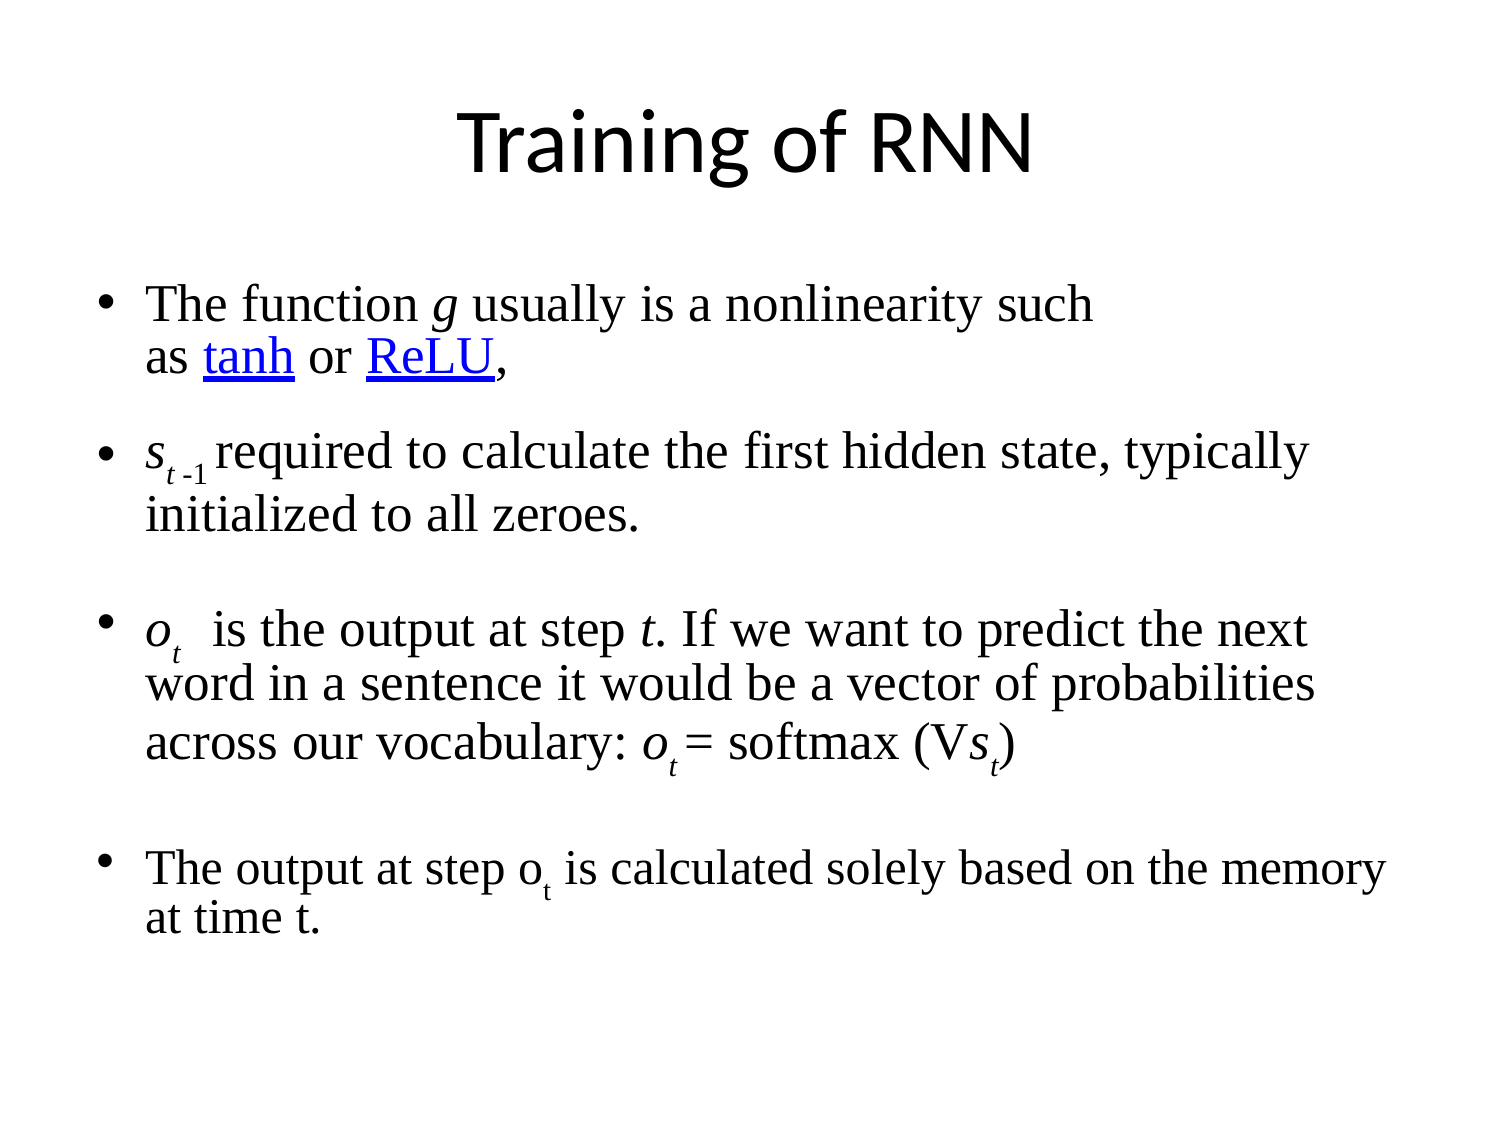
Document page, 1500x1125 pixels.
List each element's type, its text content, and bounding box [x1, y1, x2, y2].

title Training of RNN [76, 28, 1424, 269]
text_box The function g usually is a nonlinearity such as tanh or ReLU, st -1 required to calculate the first hidden state, typically initialized to all zeroes. ot is the output at step t. If we want to predict the next word in a sentence it would be a vector of probabilities across our vocabulary: ot = softmax (Vst) The output at step ot is calculated solely based on the memory at time t. [78, 266, 1408, 944]
